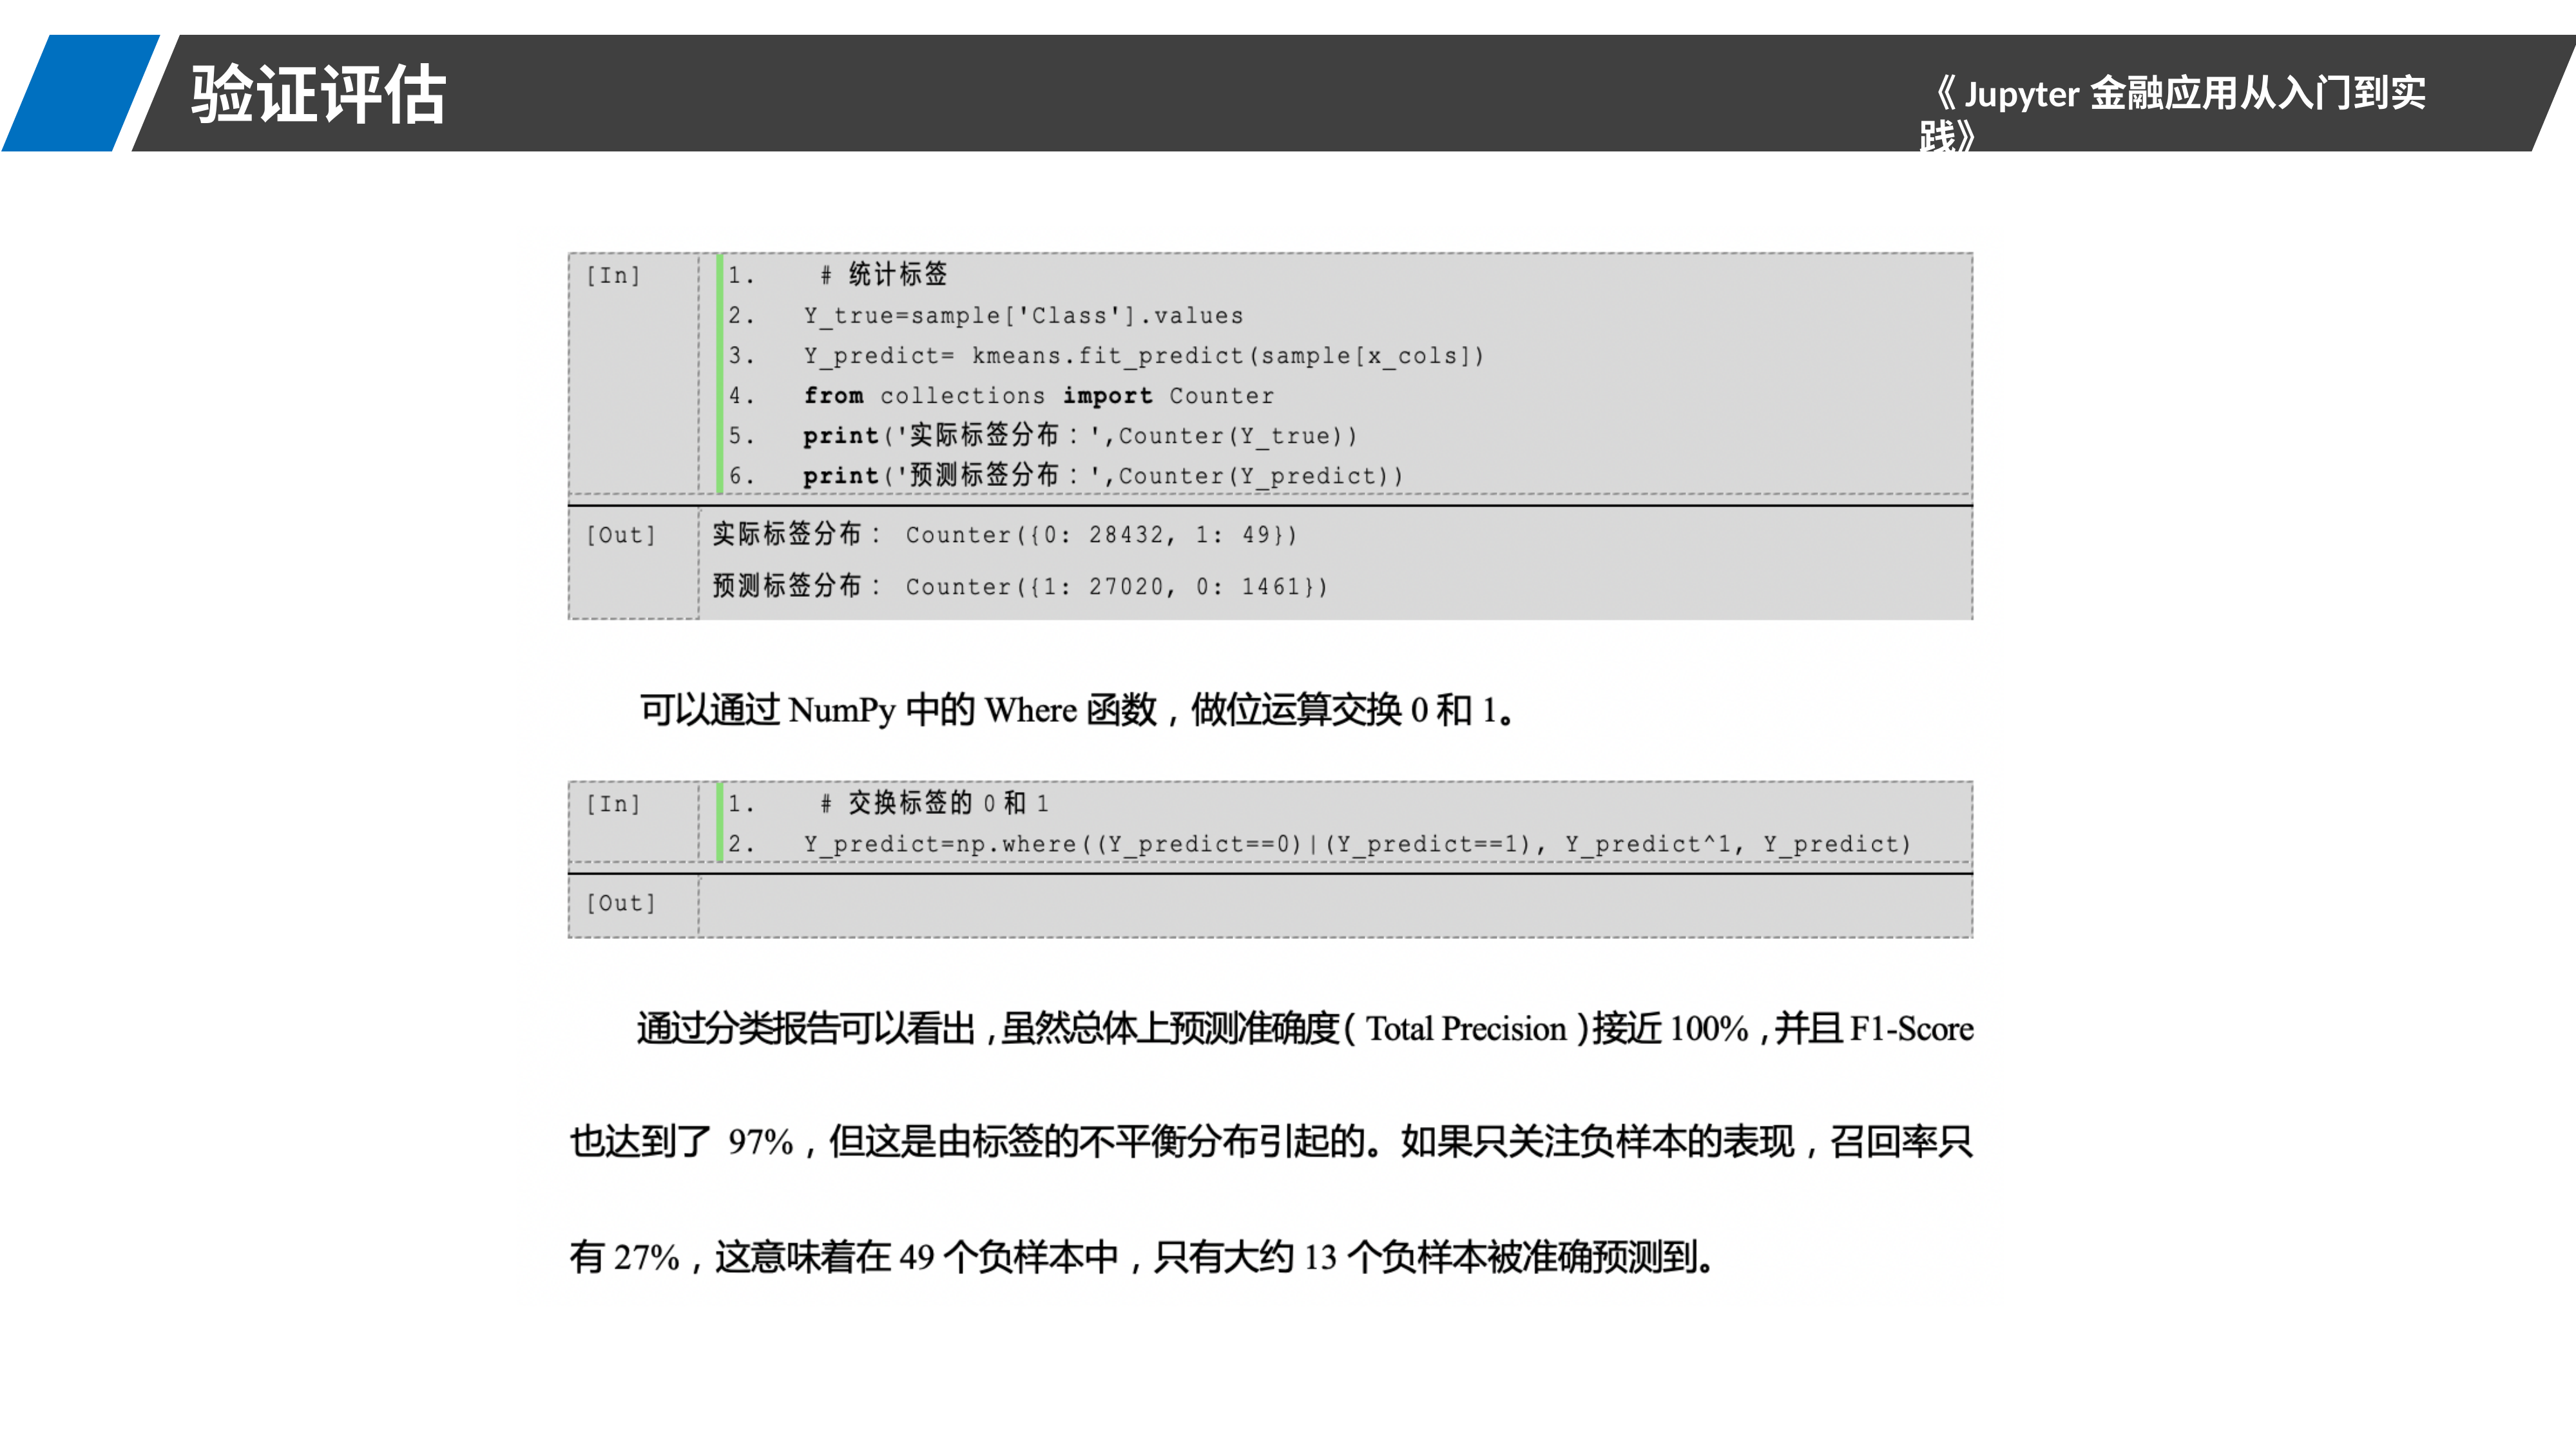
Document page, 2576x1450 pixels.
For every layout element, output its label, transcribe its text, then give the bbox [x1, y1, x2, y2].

picture [516, 226, 2004, 1307]
text_box 验证评估 [181, 49, 473, 137]
